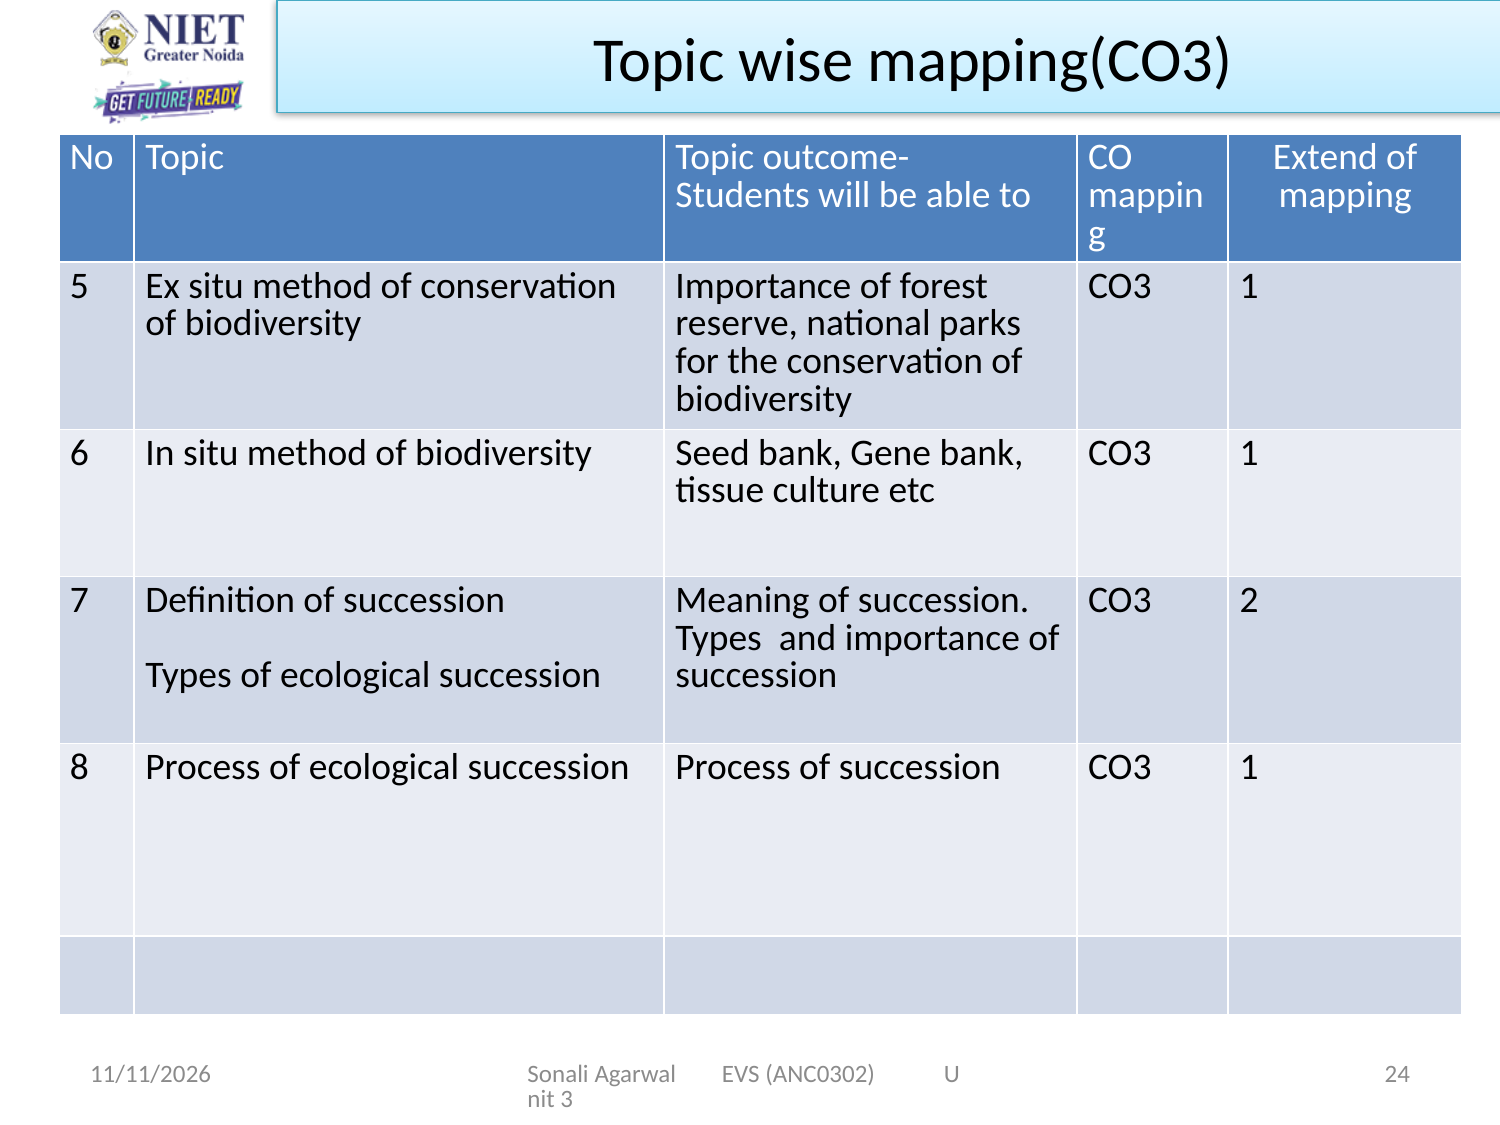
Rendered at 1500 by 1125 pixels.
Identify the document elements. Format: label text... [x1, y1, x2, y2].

table_cell 6 [60, 430, 133, 576]
table_cell 2 [1229, 577, 1461, 743]
table_cell [60, 937, 133, 1014]
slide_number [75, 1042, 425, 1103]
picture [58, 0, 278, 135]
table_cell Process of succession [665, 744, 1076, 935]
slide_number 24 [1074, 1042, 1425, 1103]
table_cell CO3 [1078, 577, 1227, 743]
table_cell CO3 [1078, 744, 1227, 935]
table_cell 5 [60, 263, 133, 429]
table_header No [60, 143, 133, 261]
table_cell 1 [1229, 430, 1461, 576]
table_header Extend of mapping [1229, 135, 1461, 261]
table_cell [135, 937, 663, 1014]
table_header CO mapping [1078, 135, 1227, 261]
table_cell 1 [1229, 263, 1461, 429]
table_cell [665, 937, 1076, 1014]
table_cell CO3 [1078, 263, 1227, 429]
table_cell 1 [1229, 744, 1461, 935]
table_cell Process of ecological succession [135, 744, 663, 935]
table_header Topic [135, 135, 663, 261]
table_cell In situ method of biodiversity [135, 430, 663, 576]
table_header Topic outcome- Students will be able to [665, 135, 1076, 261]
table_cell Meaning of succession. Types and importance of succession [665, 577, 1076, 743]
table_cell Seed bank, Gene bank, tissue culture etc [665, 430, 1076, 576]
footer Sonali Agarwal EVS (ANC0302) Unit 3 [512, 1042, 988, 1103]
table_cell 8 [60, 744, 133, 935]
table_cell [1078, 937, 1227, 1014]
table_cell [1229, 937, 1461, 1014]
text_box Topic wise mapping(CO3) [279, 0, 1500, 113]
table_cell Ex situ method of conservation of biodiversity [135, 263, 663, 429]
table_cell 7 [60, 577, 133, 743]
table_cell Importance of forest reserve, national parks for the conservation of biodiversity [665, 263, 1076, 429]
table_cell Definition of succession Types of ecological succession [135, 577, 663, 743]
table_cell CO3 [1078, 430, 1227, 576]
